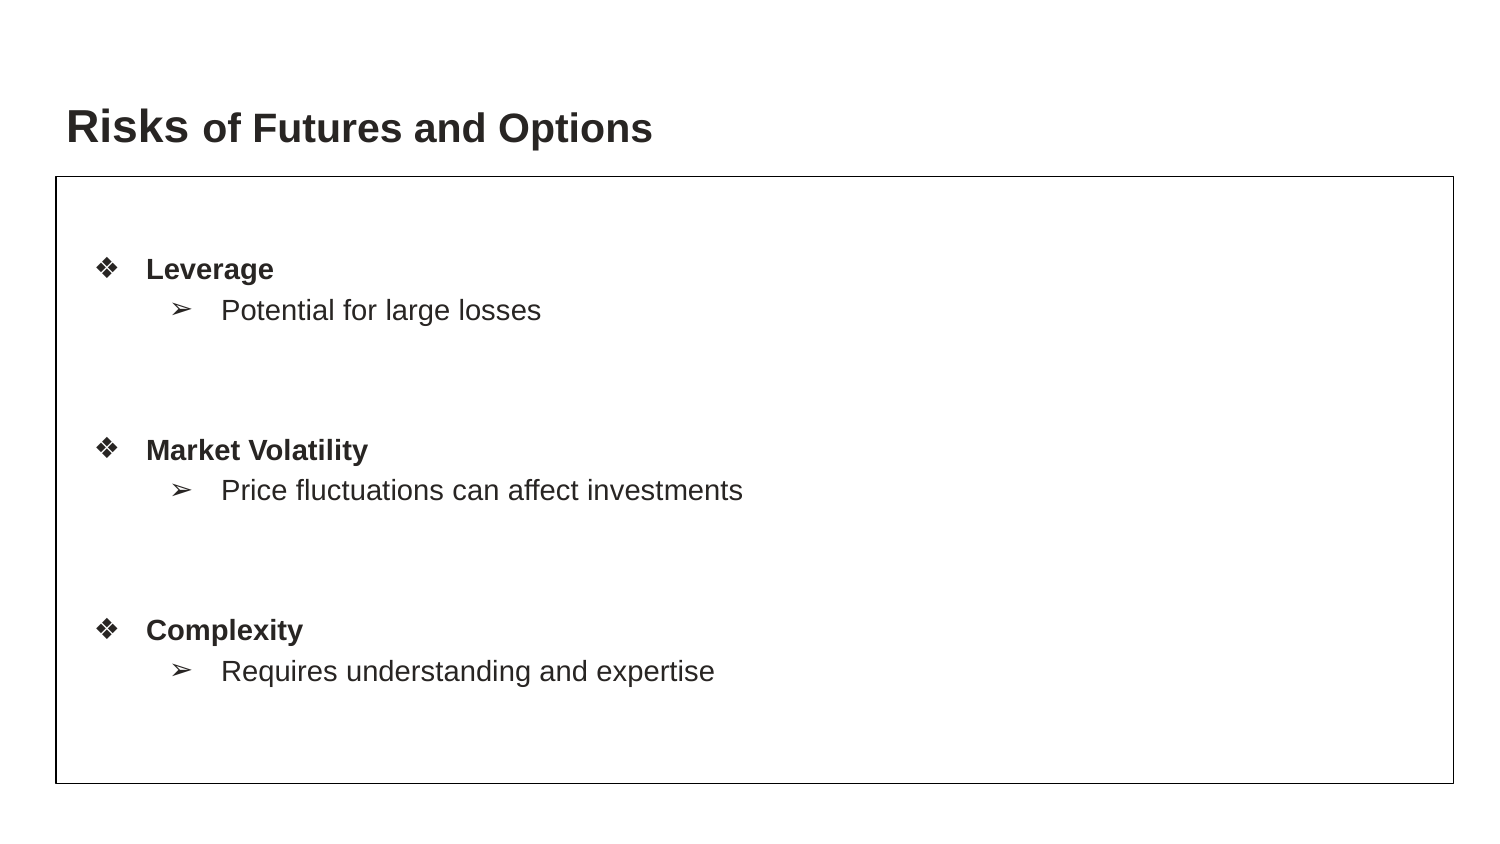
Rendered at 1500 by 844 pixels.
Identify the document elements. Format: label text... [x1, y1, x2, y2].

list Leverage Potential for large losses Market Volatility Price fluctuations can affect investments Complexity Requires understanding and expertise [55, 176, 1454, 784]
title Risks of Futures and Options [51, 72, 1449, 167]
